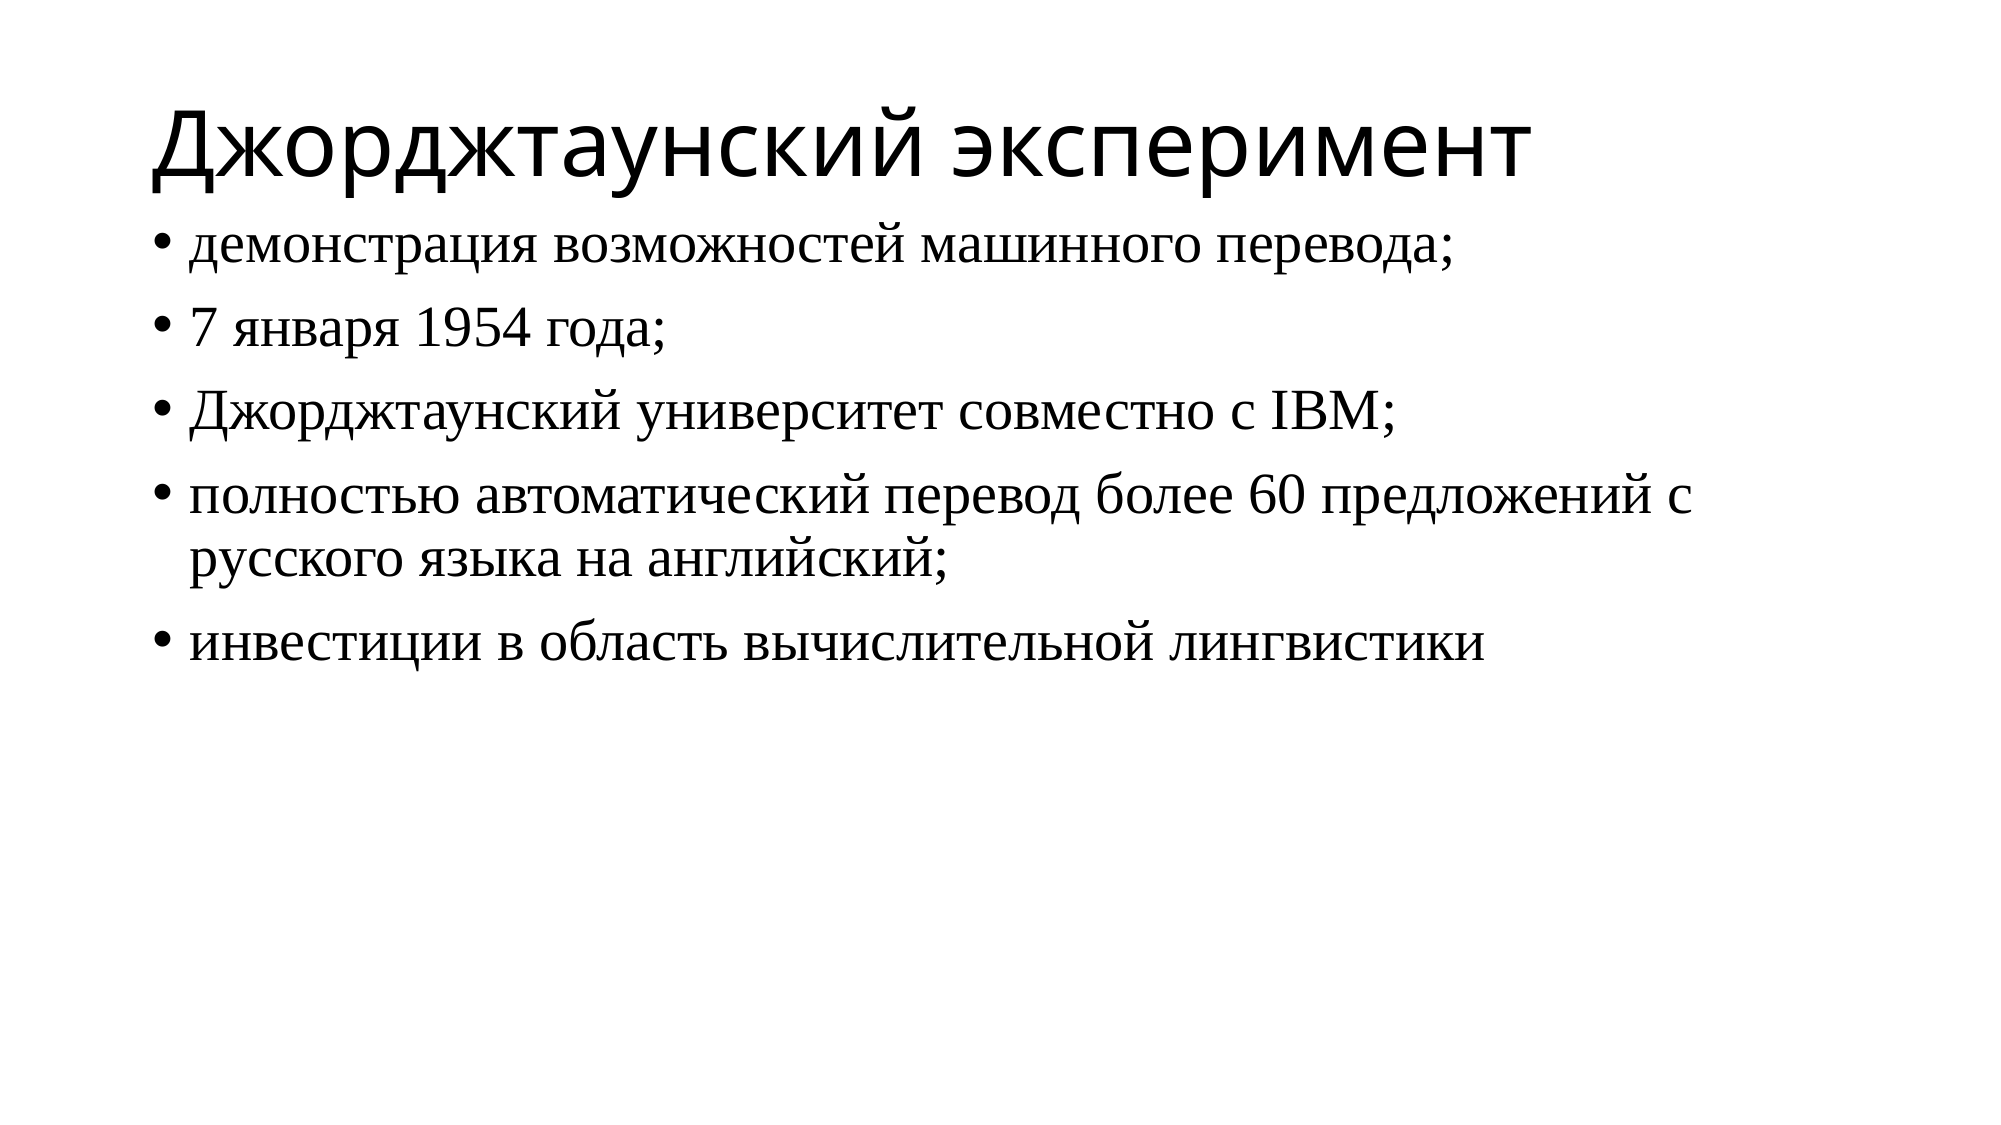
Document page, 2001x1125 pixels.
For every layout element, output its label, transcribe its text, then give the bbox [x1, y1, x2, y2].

title Джорджтаунский эксперимент [137, 59, 1863, 204]
list демонстрация возможностей машинного перевода; 7 января 1954 года; Джорджтаунский университет совместно с IBM; полностью автоматический перевод более 60 предложений с русского языка на английский; инвестиции в область вычислительной лингвистики [137, 204, 1863, 1014]
